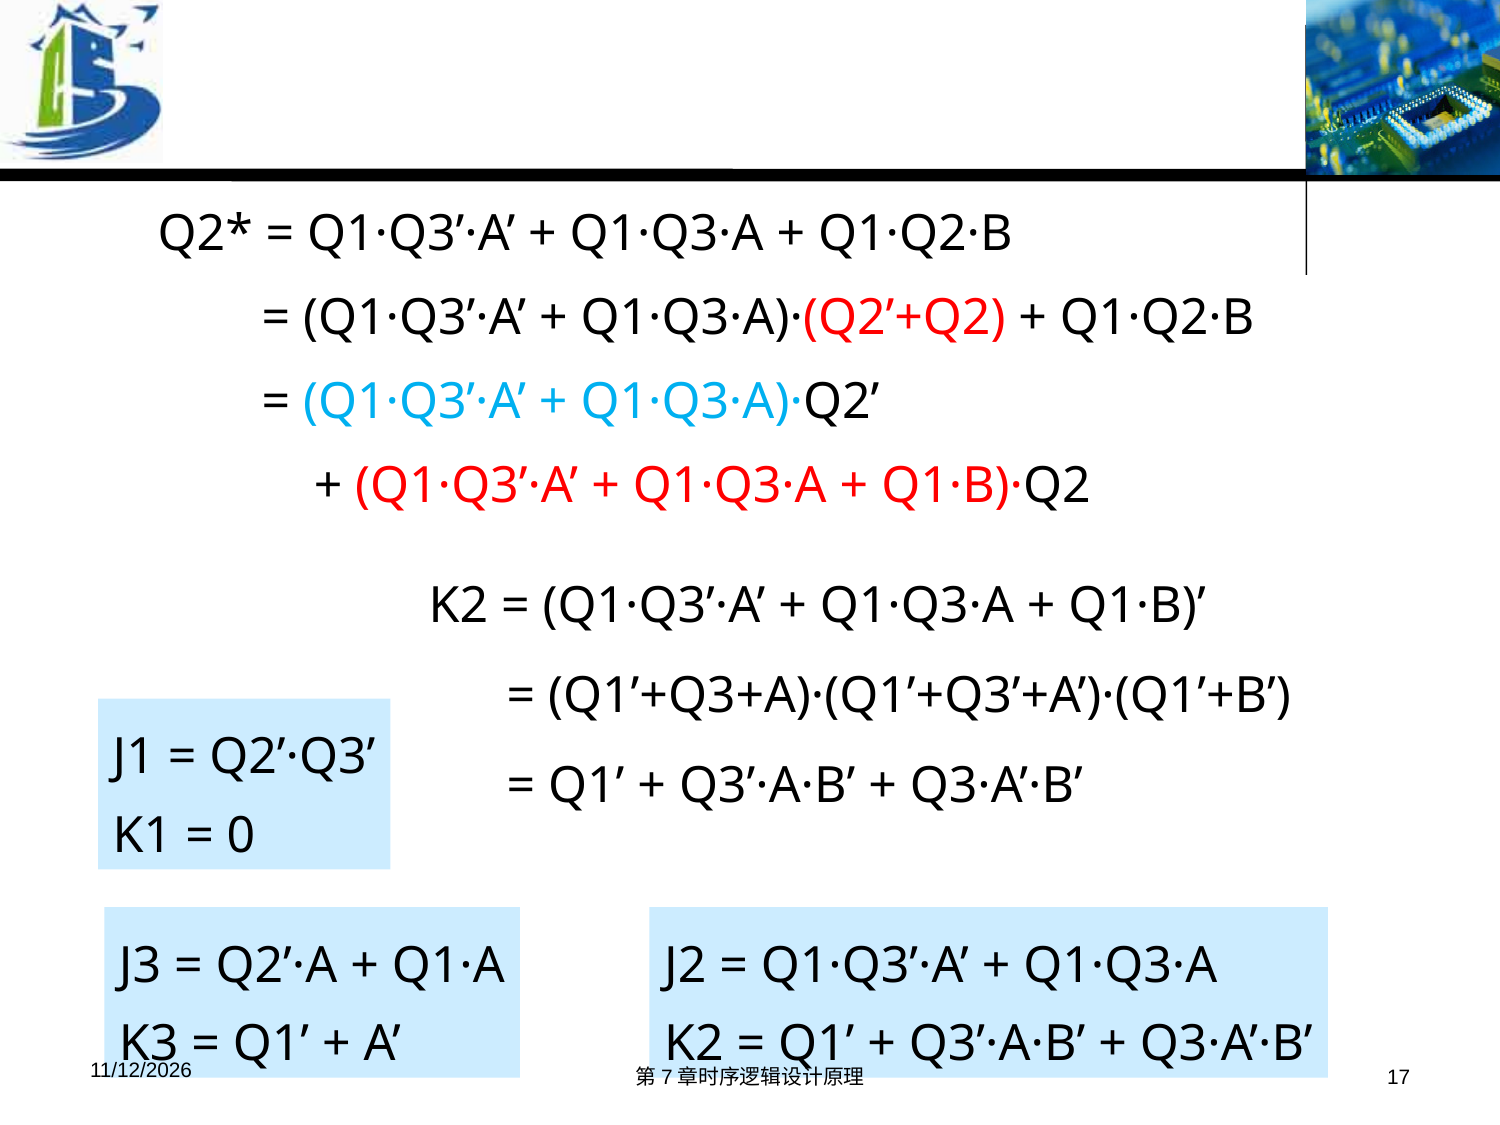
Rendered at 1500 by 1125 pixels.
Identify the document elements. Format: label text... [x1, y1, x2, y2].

text_box J2 = Q1·Q3’·A’ + Q1·Q3·A K2 = Q1’ + Q3’·A·B’ + Q3·A’·B’ [649, 907, 1328, 1078]
text_box K2 = (Q1·Q3’·A’ + Q1·Q3·A + Q1·B)’ = (Q1’+Q3+A)·(Q1’+Q3’+A’)·(Q1’+B’) = Q1’ + Q3’·A·B’ + Q3·A’·B’ [413, 534, 1306, 820]
text_box J3 = Q2’·A + Q1·A K3 = Q1’ + A’ [104, 907, 520, 1078]
slide_number 17 [1074, 1055, 1426, 1101]
picture [1306, 0, 1500, 175]
text_box J1 = Q2’·Q3’ K1 = 0 [98, 698, 391, 870]
picture [0, 0, 163, 163]
text_box Q2* = Q1·Q3’·A’ + Q1·Q3·A + Q1·Q2·B = (Q1·Q3’·A’ + Q1·Q3·A)·(Q2’+Q2) + Q1·Q2·B = (Q1·Q3’·A’ + Q1·Q3·A)·Q2’ + (Q1·Q3’·A’ + Q1·Q3·A + Q1·B)·Q2 [142, 169, 1270, 520]
footer 第7章时序逻辑设计原理 [512, 1055, 988, 1101]
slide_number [74, 1048, 426, 1101]
